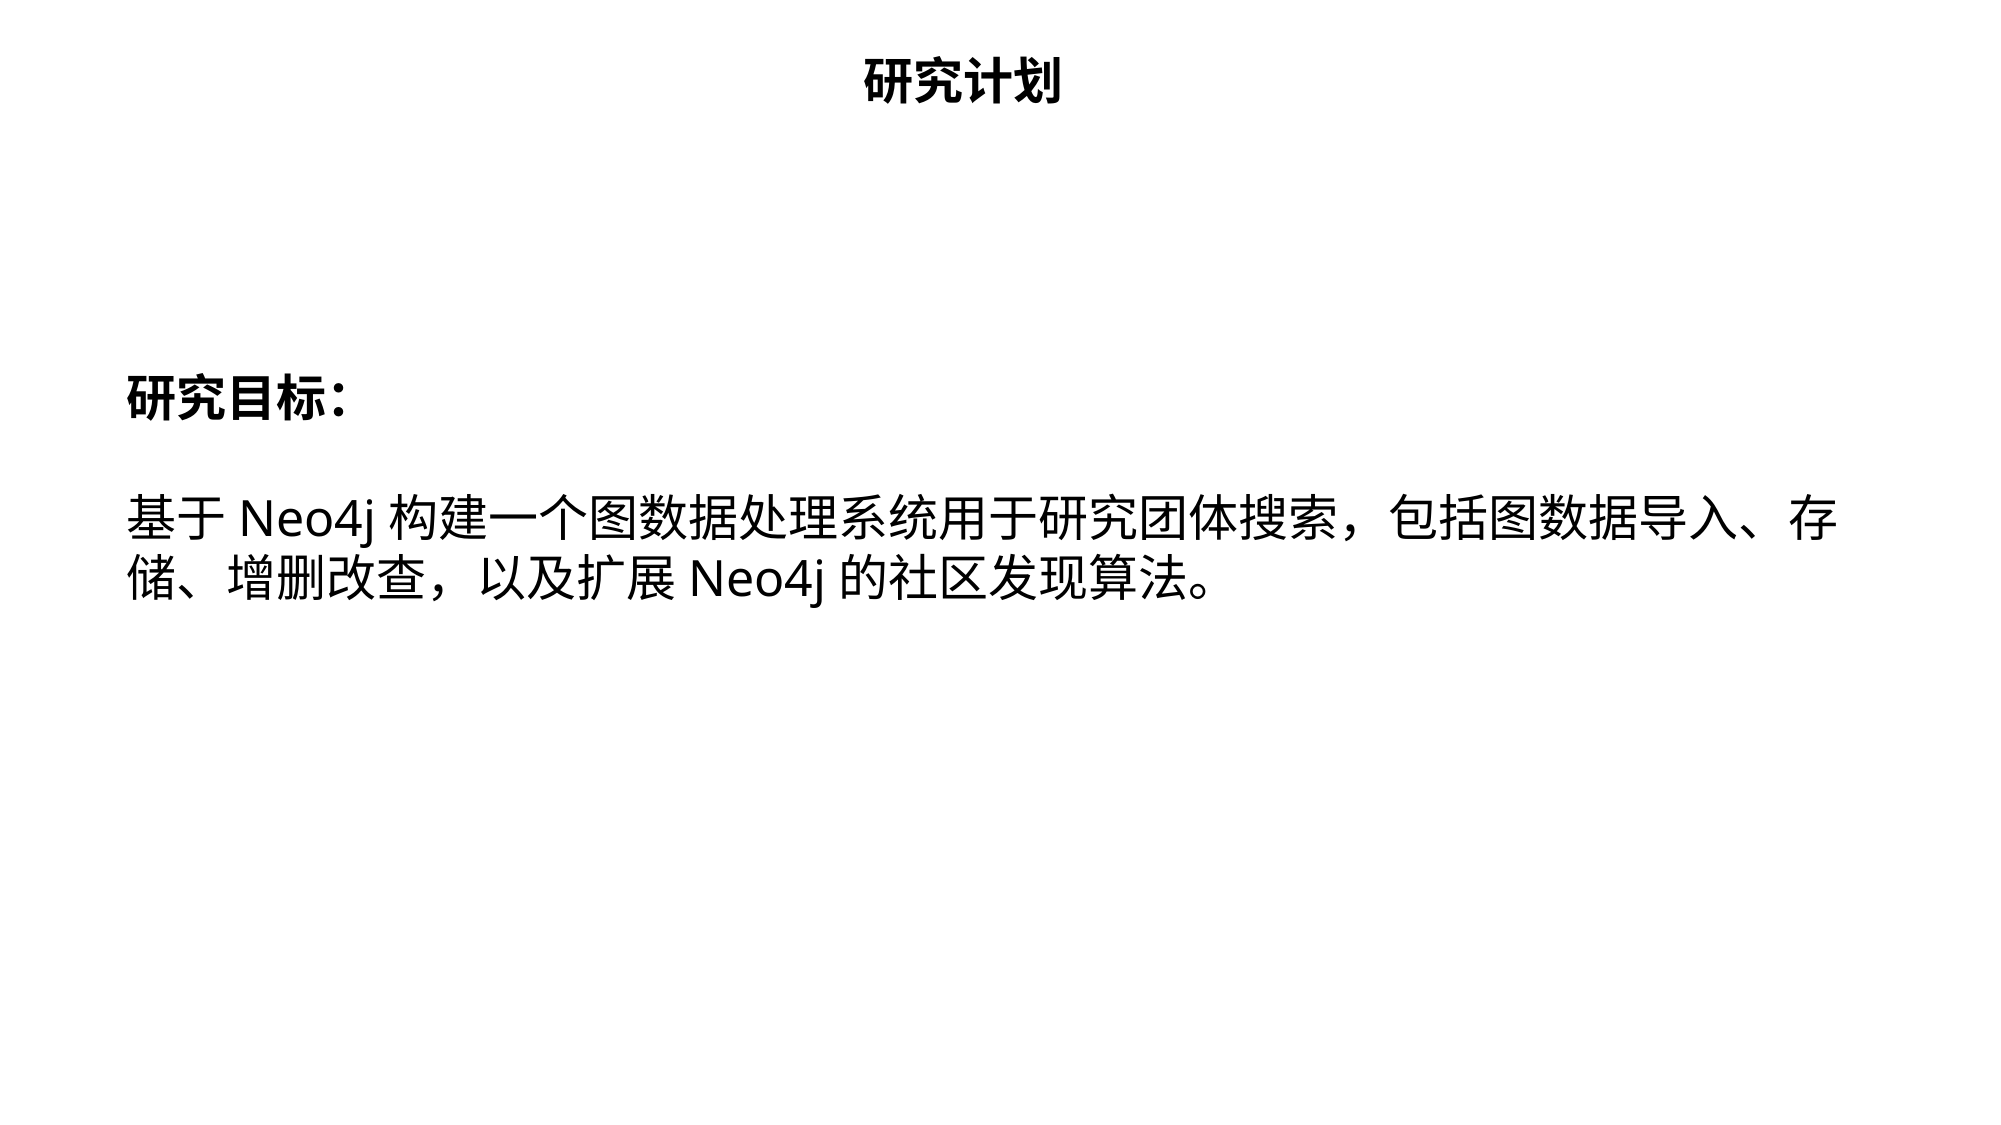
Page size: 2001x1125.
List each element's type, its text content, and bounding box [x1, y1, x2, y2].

text_box 研究目标： 基于Neo4j构建一个图数据处理系统用于研究团体搜索，包括图数据导入、存储、增删改查，以及扩展Neo4j的社区发现算法。 [111, 359, 1889, 675]
text_box 研究计划 [180, 42, 1747, 117]
